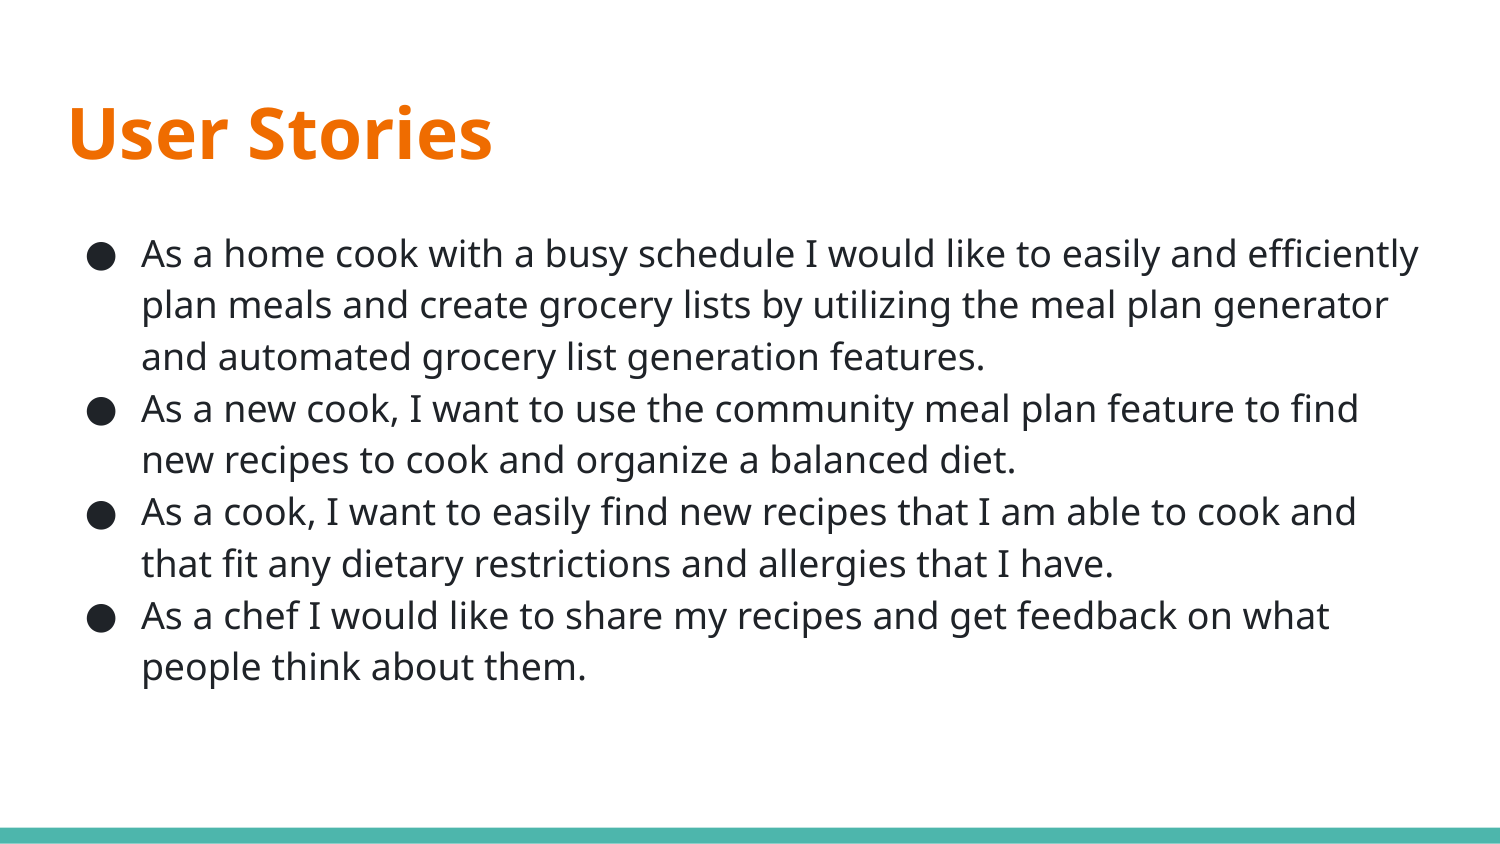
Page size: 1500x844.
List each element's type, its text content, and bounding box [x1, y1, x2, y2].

list As a home cook with a busy schedule I would like to easily and efficiently plan meals and create grocery lists by utilizing the meal plan generator and automated grocery list generation features. As a new cook, I want to use the community meal plan feature to find new recipes to cook and organize a balanced diet. As a cook, I want to easily find new recipes that I am able to cook and that fit any dietary restrictions and allergies that I have. As a chef I would like to share my recipes and get feedback on what people think about them. [51, 207, 1449, 750]
title User Stories [51, 72, 1449, 189]
